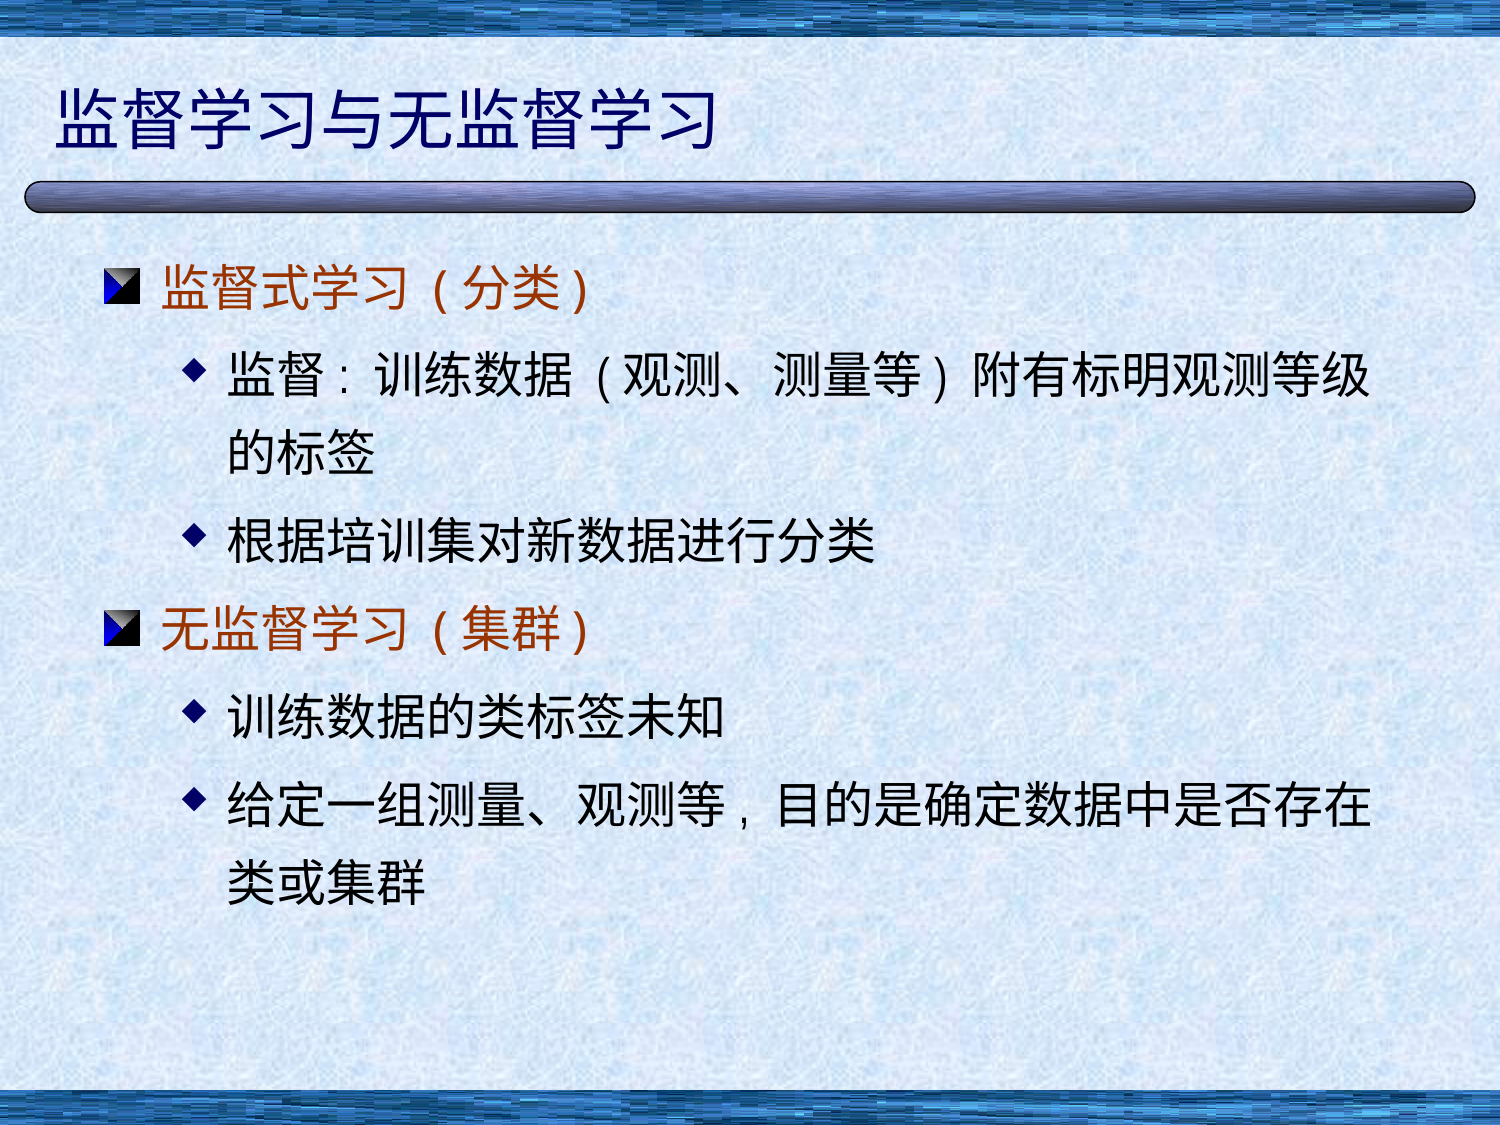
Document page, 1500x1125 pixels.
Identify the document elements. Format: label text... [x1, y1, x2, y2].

title 监督学习与无监督学习 [38, 37, 1466, 166]
list 监督式学习 (分类) 监督: 训练数据 (观测、测量等) 附有标明观测等级的标签 根据培训集对新数据进行分类 无监督学习 (集群) 训练数据的类标签未知 给定一组测量、观测等, 目的是确定数据中是否存在类或集群 [89, 230, 1427, 1031]
picture [0, 0, 1500, 1125]
